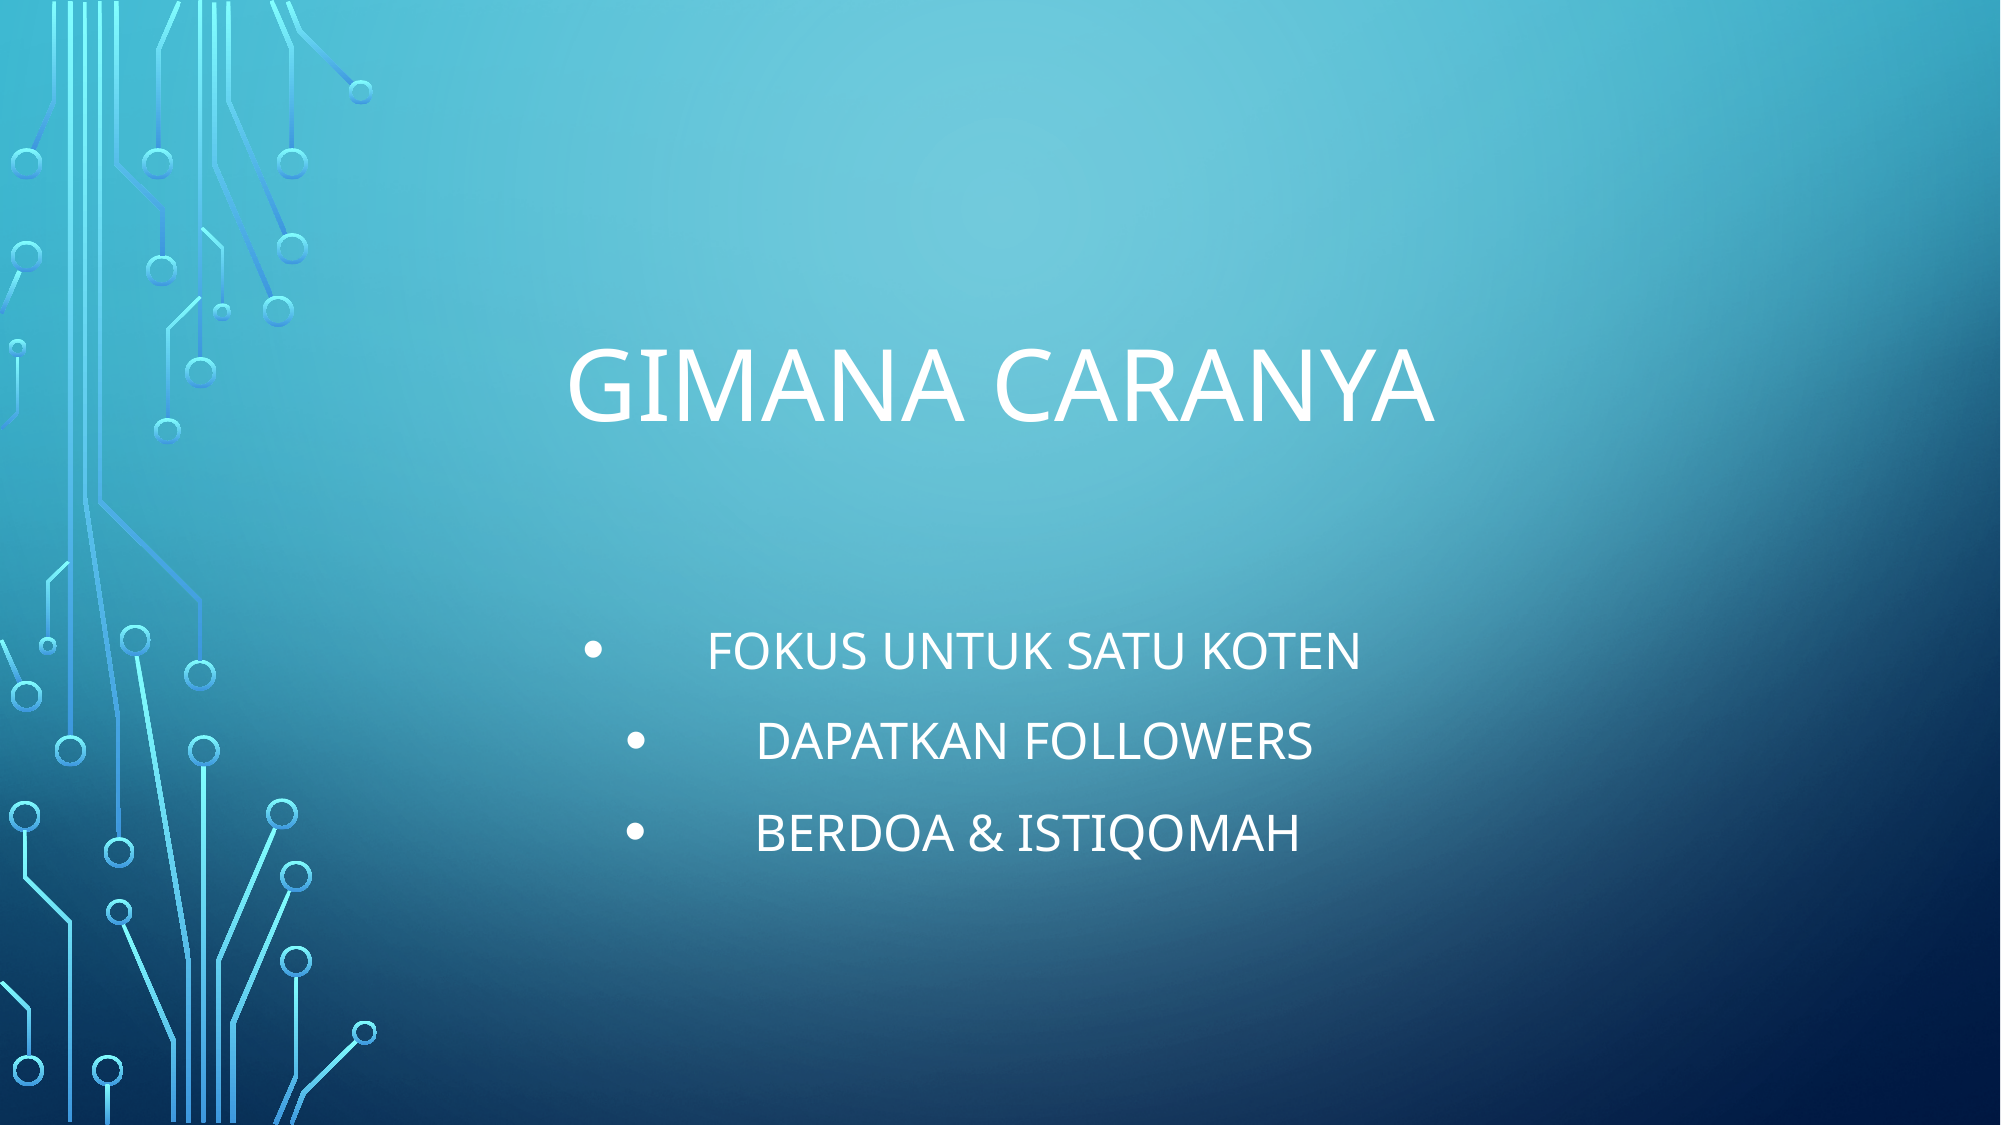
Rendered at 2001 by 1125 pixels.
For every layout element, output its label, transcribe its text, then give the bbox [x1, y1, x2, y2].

title Gimana caranya [278, 58, 1722, 451]
subtitle Fokus untuk satu koten Dapatkan followers Berdoa & istiqomah [278, 598, 1722, 871]
